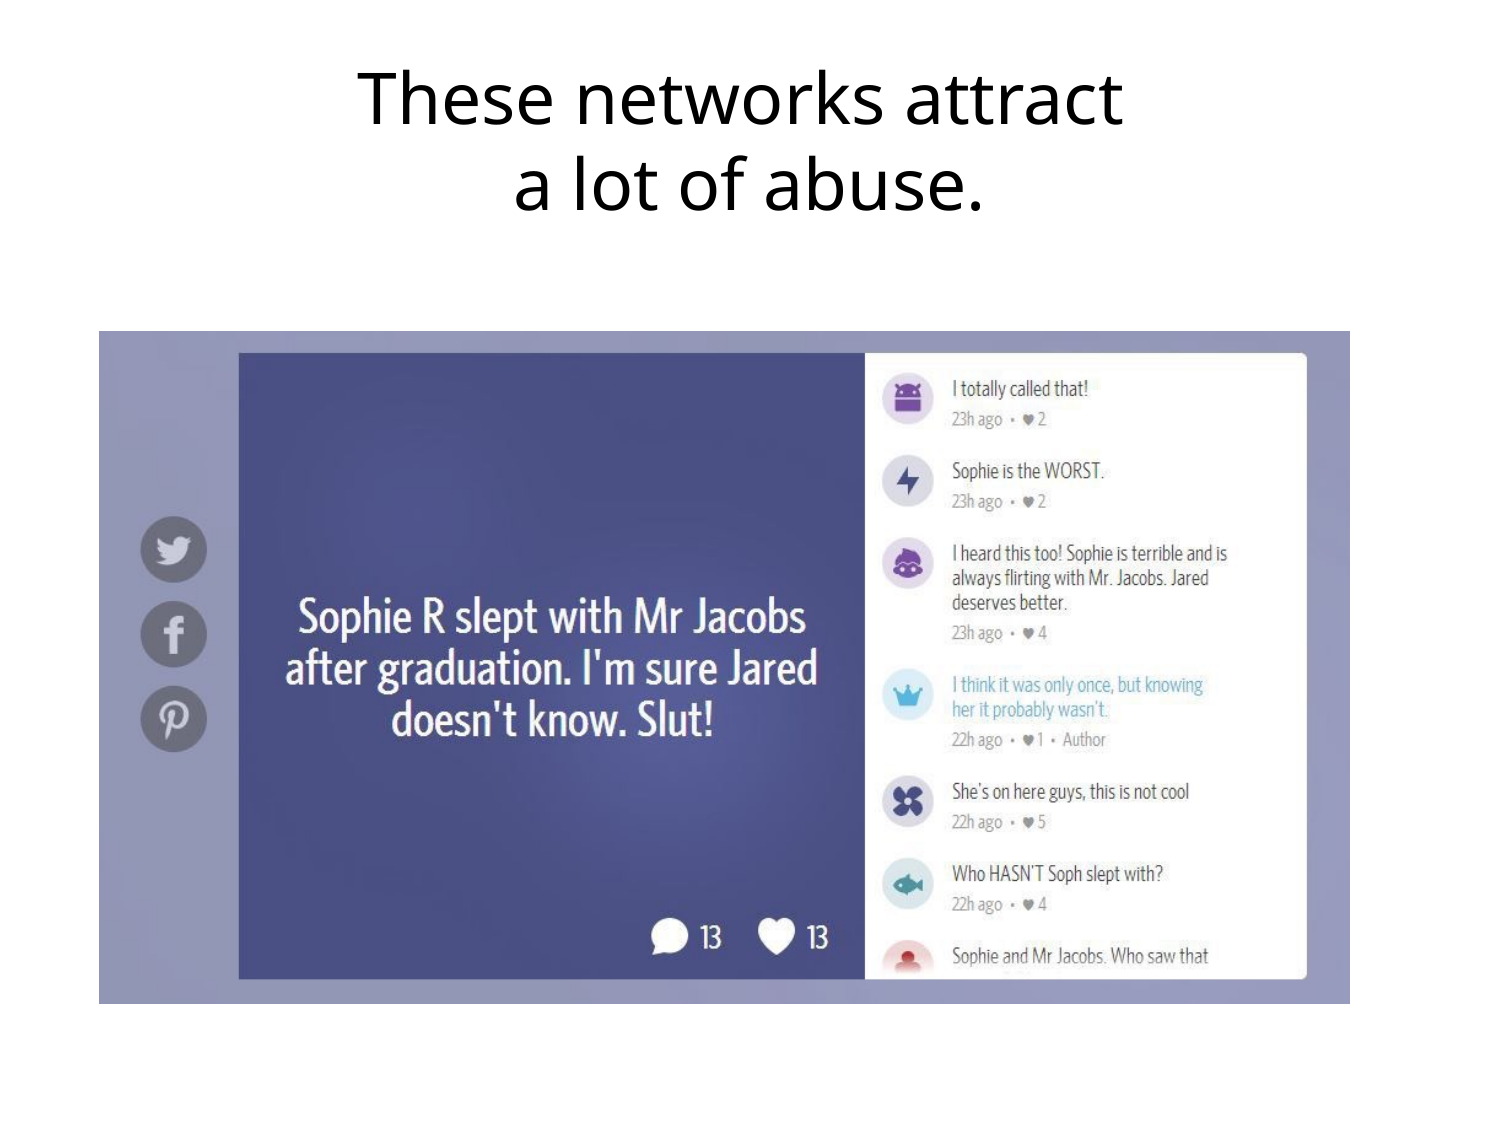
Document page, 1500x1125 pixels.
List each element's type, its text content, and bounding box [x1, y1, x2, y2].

picture [99, 331, 1351, 1004]
title These networks attract a lot of abuse. [74, 44, 1426, 234]
